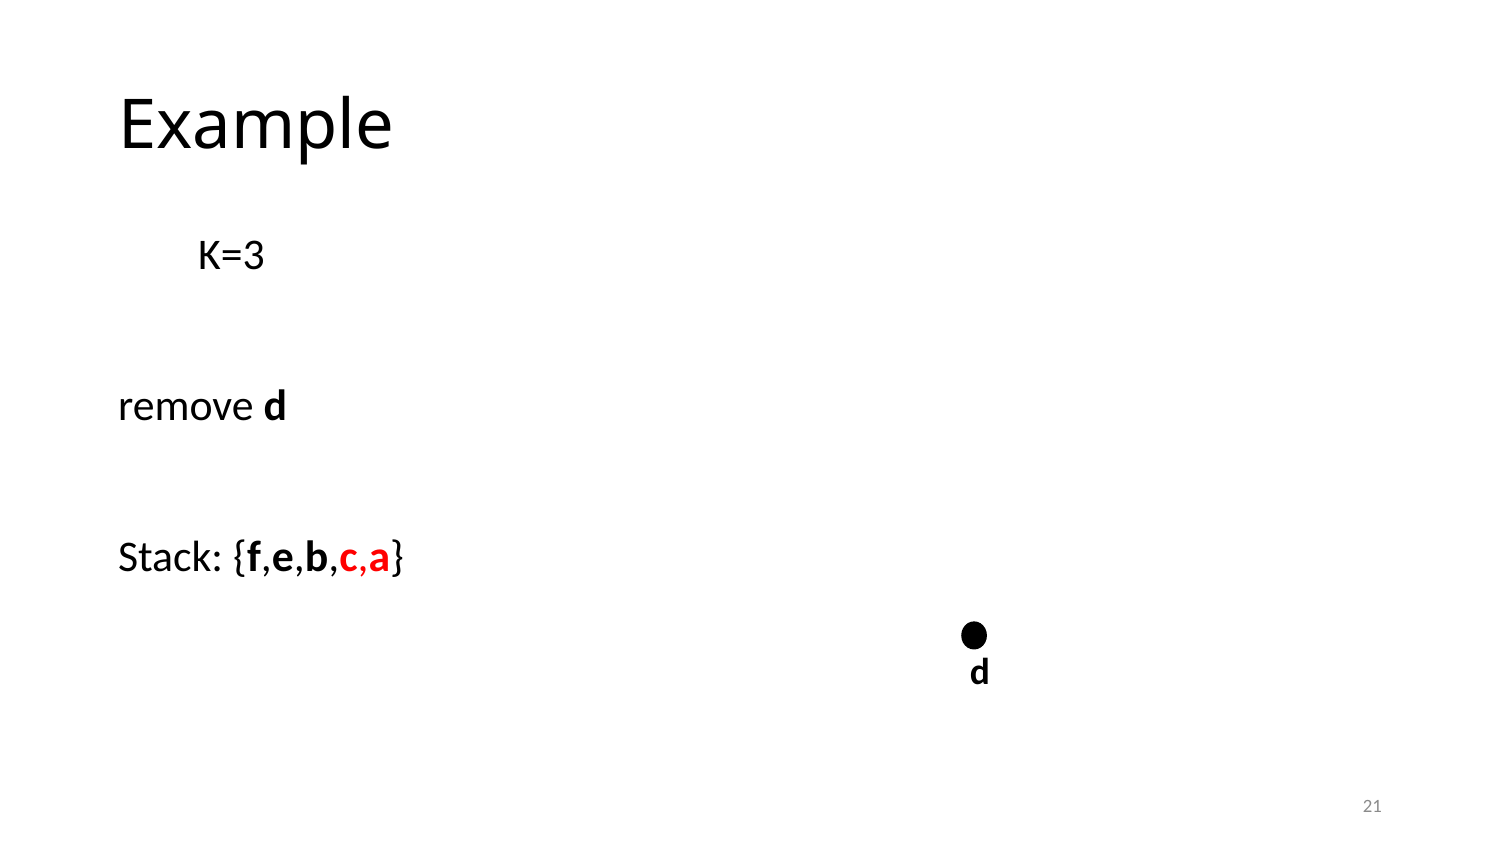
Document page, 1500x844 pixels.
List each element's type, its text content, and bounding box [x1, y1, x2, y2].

slide_number 21 [1059, 782, 1397, 827]
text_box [954, 622, 1069, 701]
title Example [103, 44, 1397, 208]
list K=3 remove d Stack: {f,e,b,c,a} [103, 224, 1397, 760]
